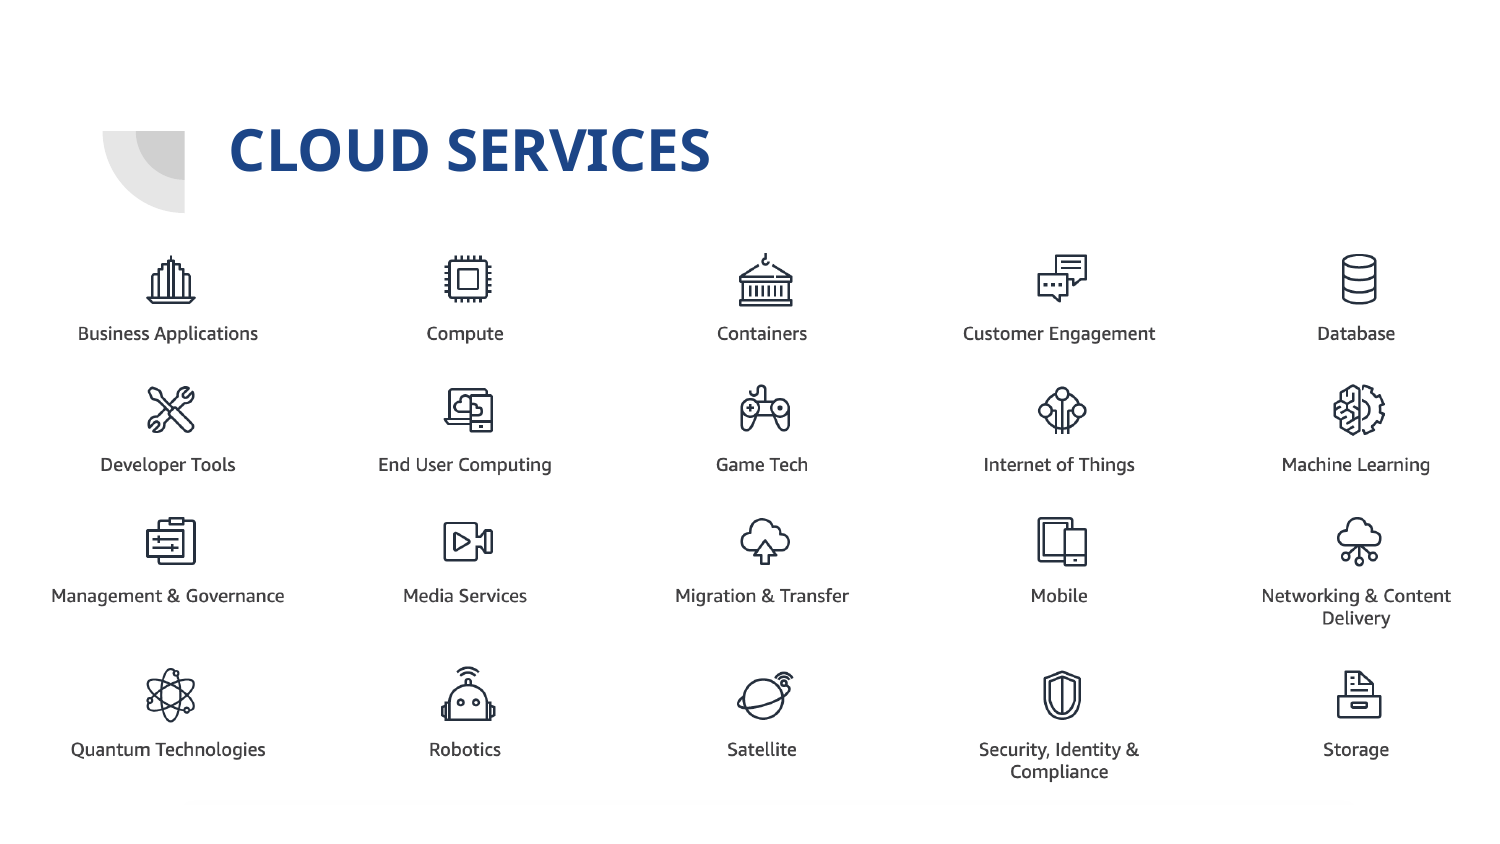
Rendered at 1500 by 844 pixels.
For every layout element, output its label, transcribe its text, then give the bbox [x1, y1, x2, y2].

title CLOUD SERVICES [213, 98, 1368, 236]
picture [37, 237, 1463, 805]
